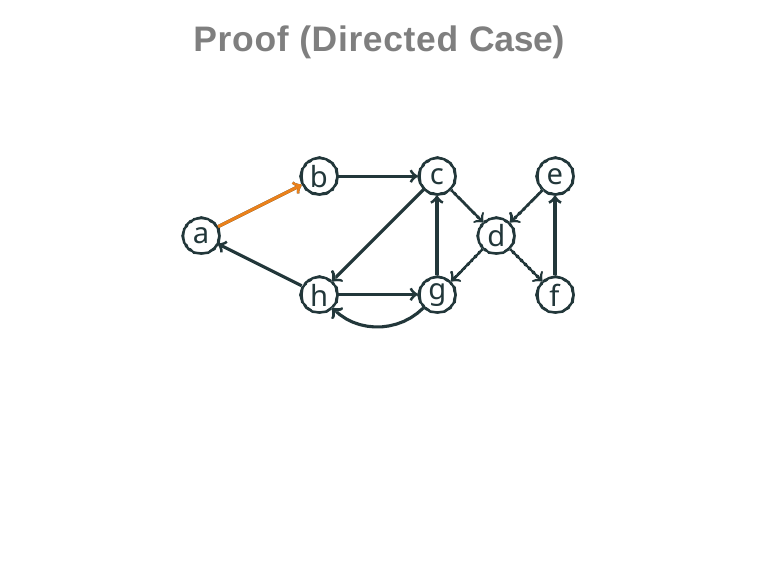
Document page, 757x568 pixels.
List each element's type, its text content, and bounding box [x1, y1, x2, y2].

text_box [216, 168, 563, 329]
picture [563, 274, 575, 314]
picture [417, 156, 457, 168]
picture [299, 156, 339, 168]
picture [535, 156, 575, 196]
text_box Proof (Directed Case) [191, 13, 565, 59]
picture [181, 215, 216, 255]
